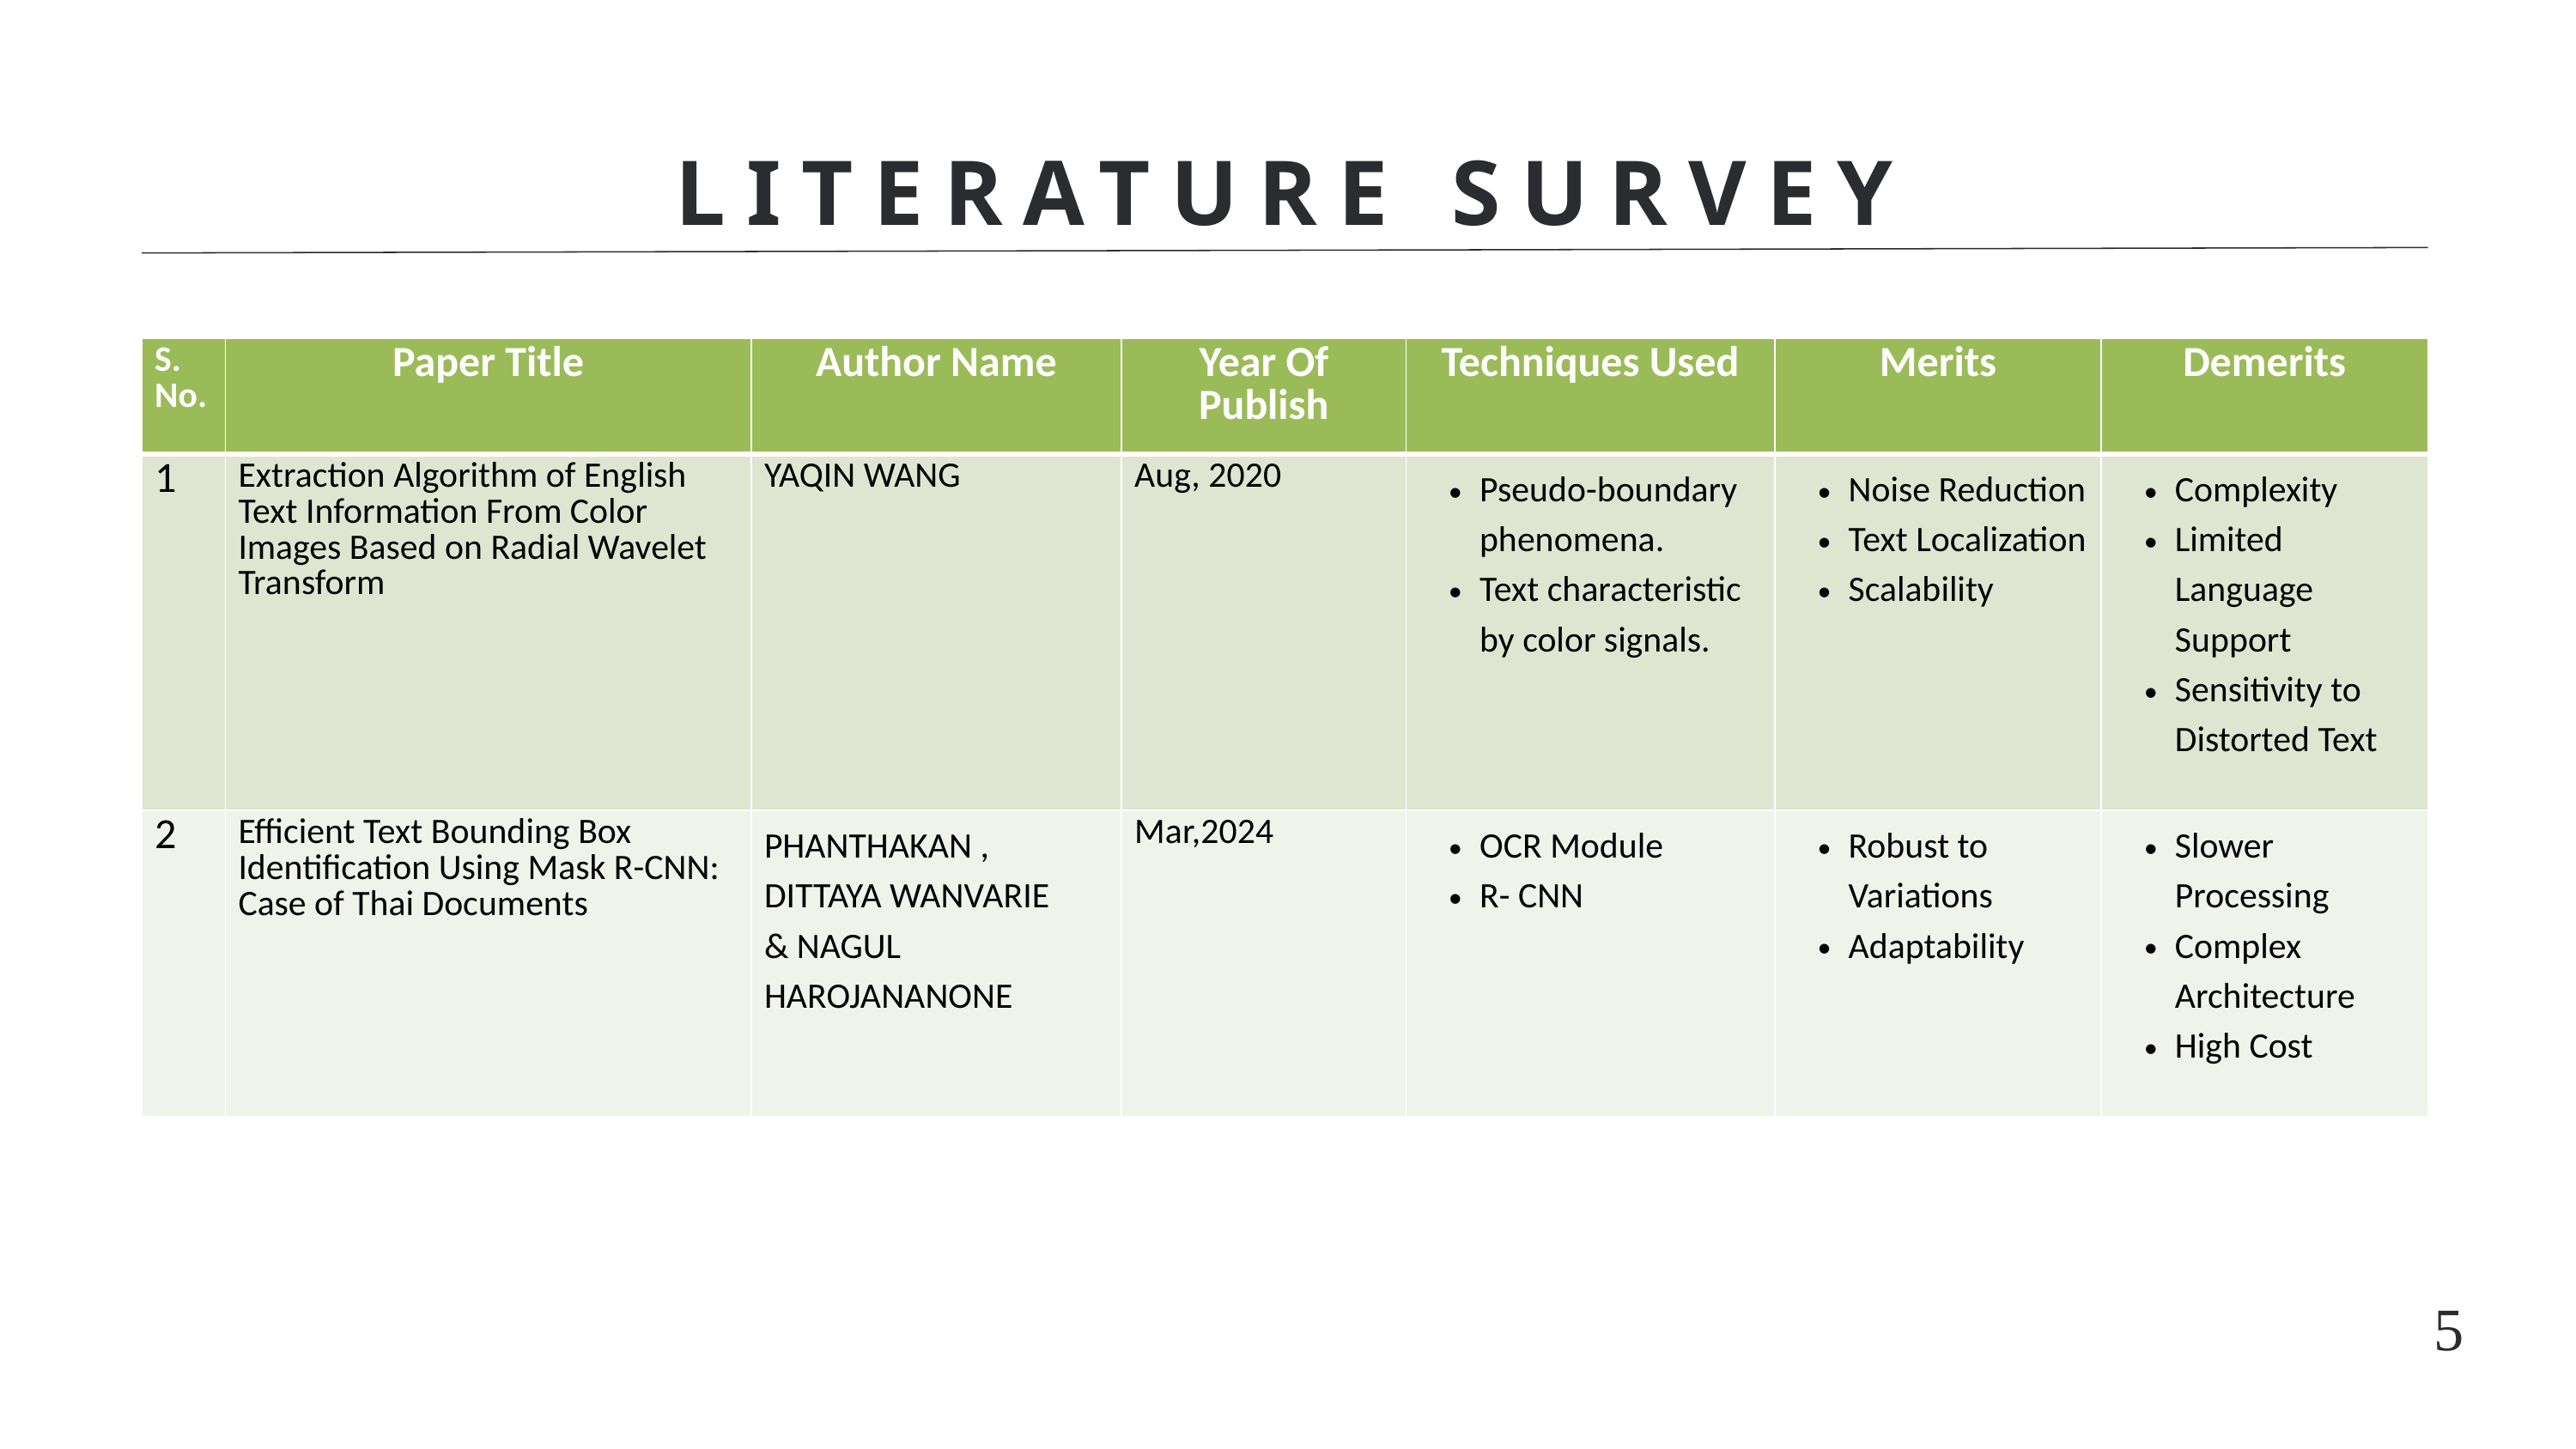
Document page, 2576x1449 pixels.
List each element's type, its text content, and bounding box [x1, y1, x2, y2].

table_cell YAQIN WANG [752, 457, 1121, 809]
table_cell Complexity Limited Language Support Sensitivity to Distorted Text [2102, 457, 2427, 809]
table_header Year Of Publish [1122, 339, 1406, 452]
table_cell Robust to Variations Adaptability [1776, 811, 2100, 1116]
table_cell Efficient Text Bounding Box Identification Using Mask R-CNN: Case of Thai Documents [226, 811, 750, 1116]
text_box LITERATURE SURVEY [142, 118, 2428, 244]
table_cell Noise Reduction Text Localization Scalability [1776, 457, 2100, 809]
table_cell PHANTHAKAN , DITTAYA WANVARIE & NAGUL HAROJANANONE [752, 811, 1121, 1116]
table_header Paper Title [226, 339, 750, 452]
table_header S. No. [143, 339, 225, 452]
table_cell OCR Module R- CNN [1406, 811, 1774, 1116]
table_header Merits [1776, 339, 2100, 452]
table_cell Mar,2024 [1122, 811, 1406, 1116]
table_cell Extraction Algorithm of English Text Information From Color Images Based on Radial Wavelet Transform [226, 457, 750, 809]
text_box 5 [2433, 1307, 2466, 1363]
table_cell 1 [143, 457, 225, 809]
table_cell Aug, 2020 [1122, 457, 1406, 809]
table_header Techniques Used [1406, 339, 1774, 452]
table_cell 2 [143, 811, 225, 1116]
table_header Demerits [2102, 339, 2427, 452]
table_header Author Name [752, 339, 1121, 452]
table_cell Pseudo-boundary phenomena. Text characteristic by color signals. [1406, 457, 1774, 809]
table_cell Slower Processing Complex Architecture High Cost [2102, 811, 2427, 1116]
